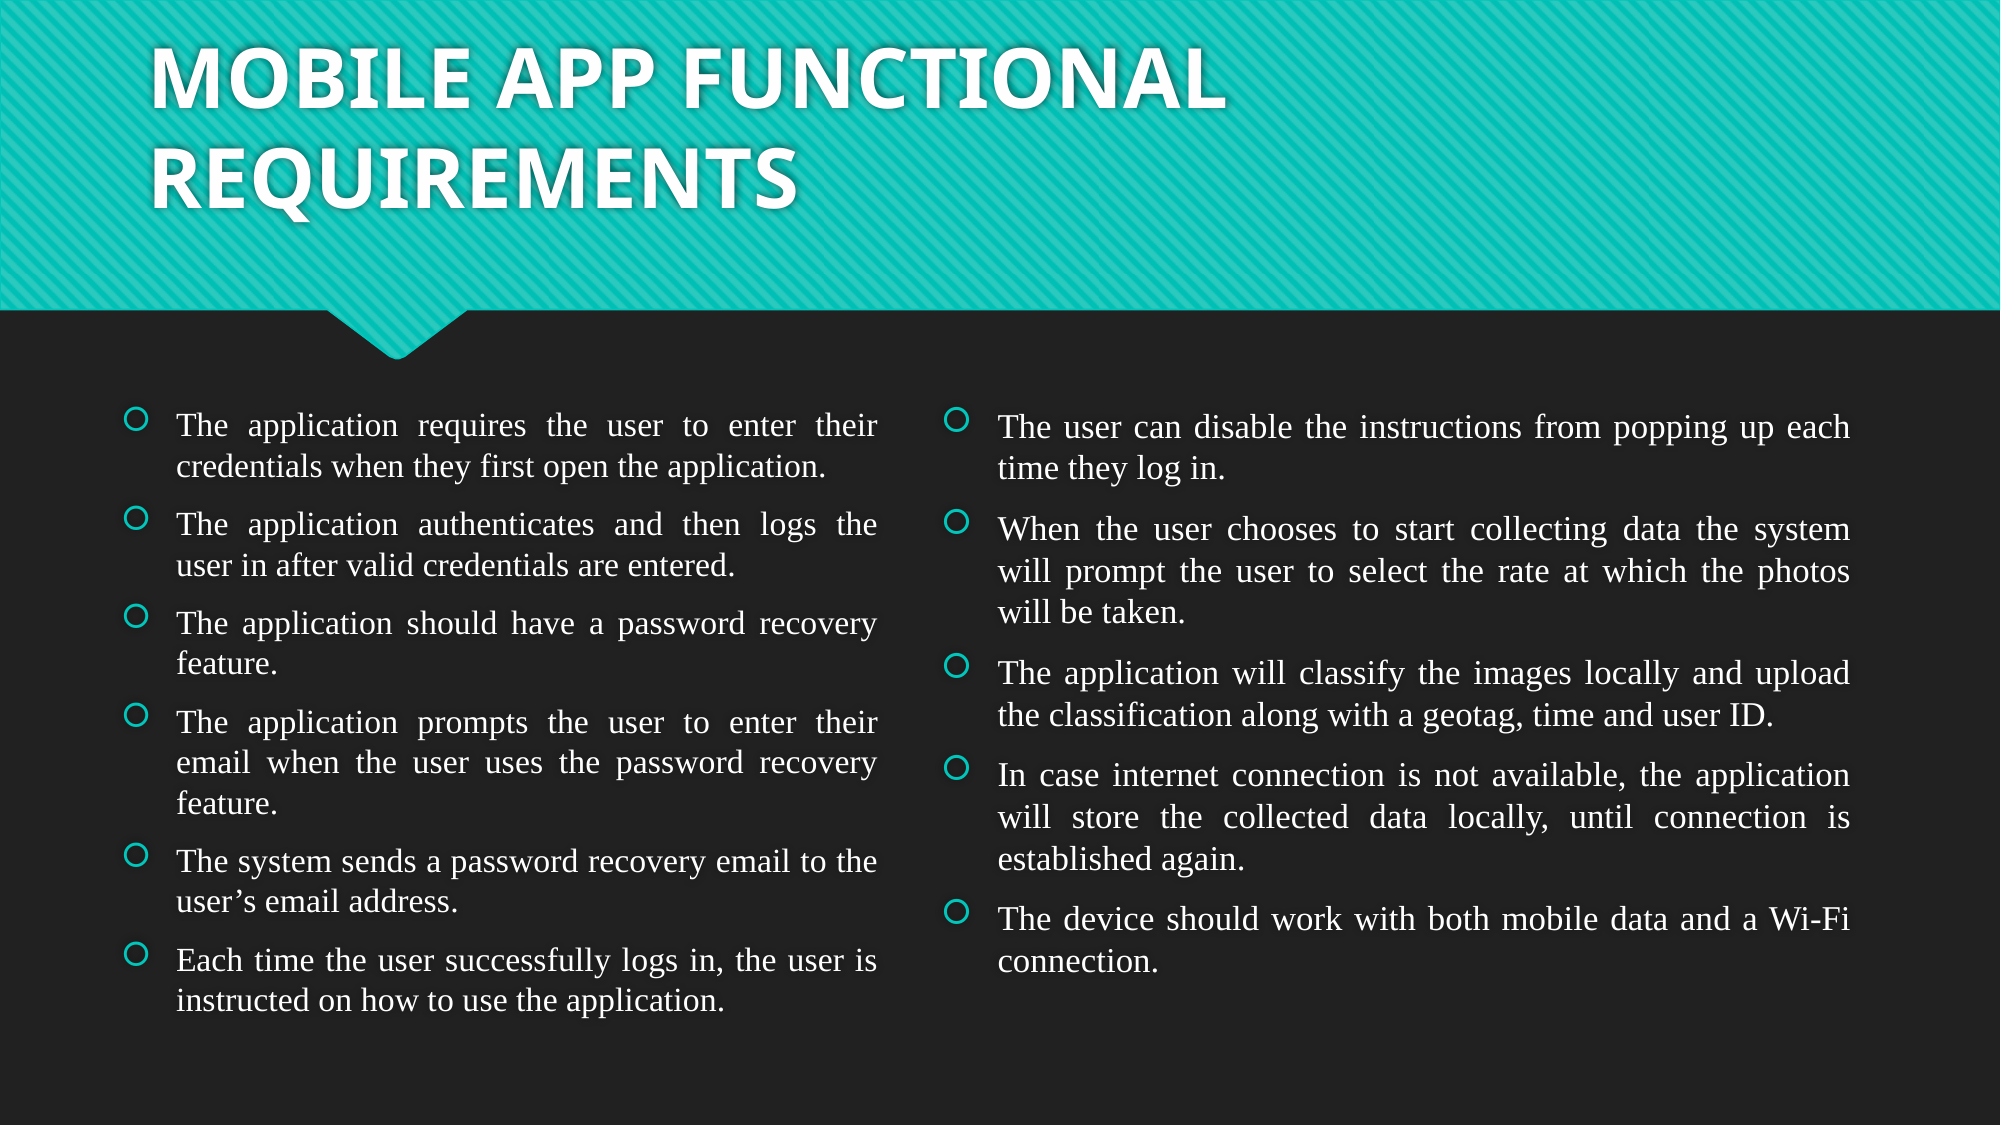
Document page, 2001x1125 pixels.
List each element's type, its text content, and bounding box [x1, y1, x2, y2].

title MOBILE APP FUNCTIONAL REQUIREMENTS [132, 73, 1868, 233]
list The application requires the user to enter their credentials when they first open the application. The application authenticates and then logs the user in after valid credentials are entered. The application should have a password recovery feature. The application prompts the user to enter their email when the user uses the password recovery feature. The system sends a password recovery email to the user’s email address. Each time the user successfully logs in, the user is instructed on how to use the application. [106, 395, 894, 1029]
text_box The user can disable the instructions from popping up each time they log in. When the user chooses to start collecting data the system will prompt the user to select the rate at which the photos will be taken. The application will classify the images locally and upload the classification along with a geotag, time and user ID. In case internet connection is not available, the application will store the collected data locally, until connection is established again. The device should work with both mobile data and a Wi-Fi connection. [925, 395, 1868, 993]
